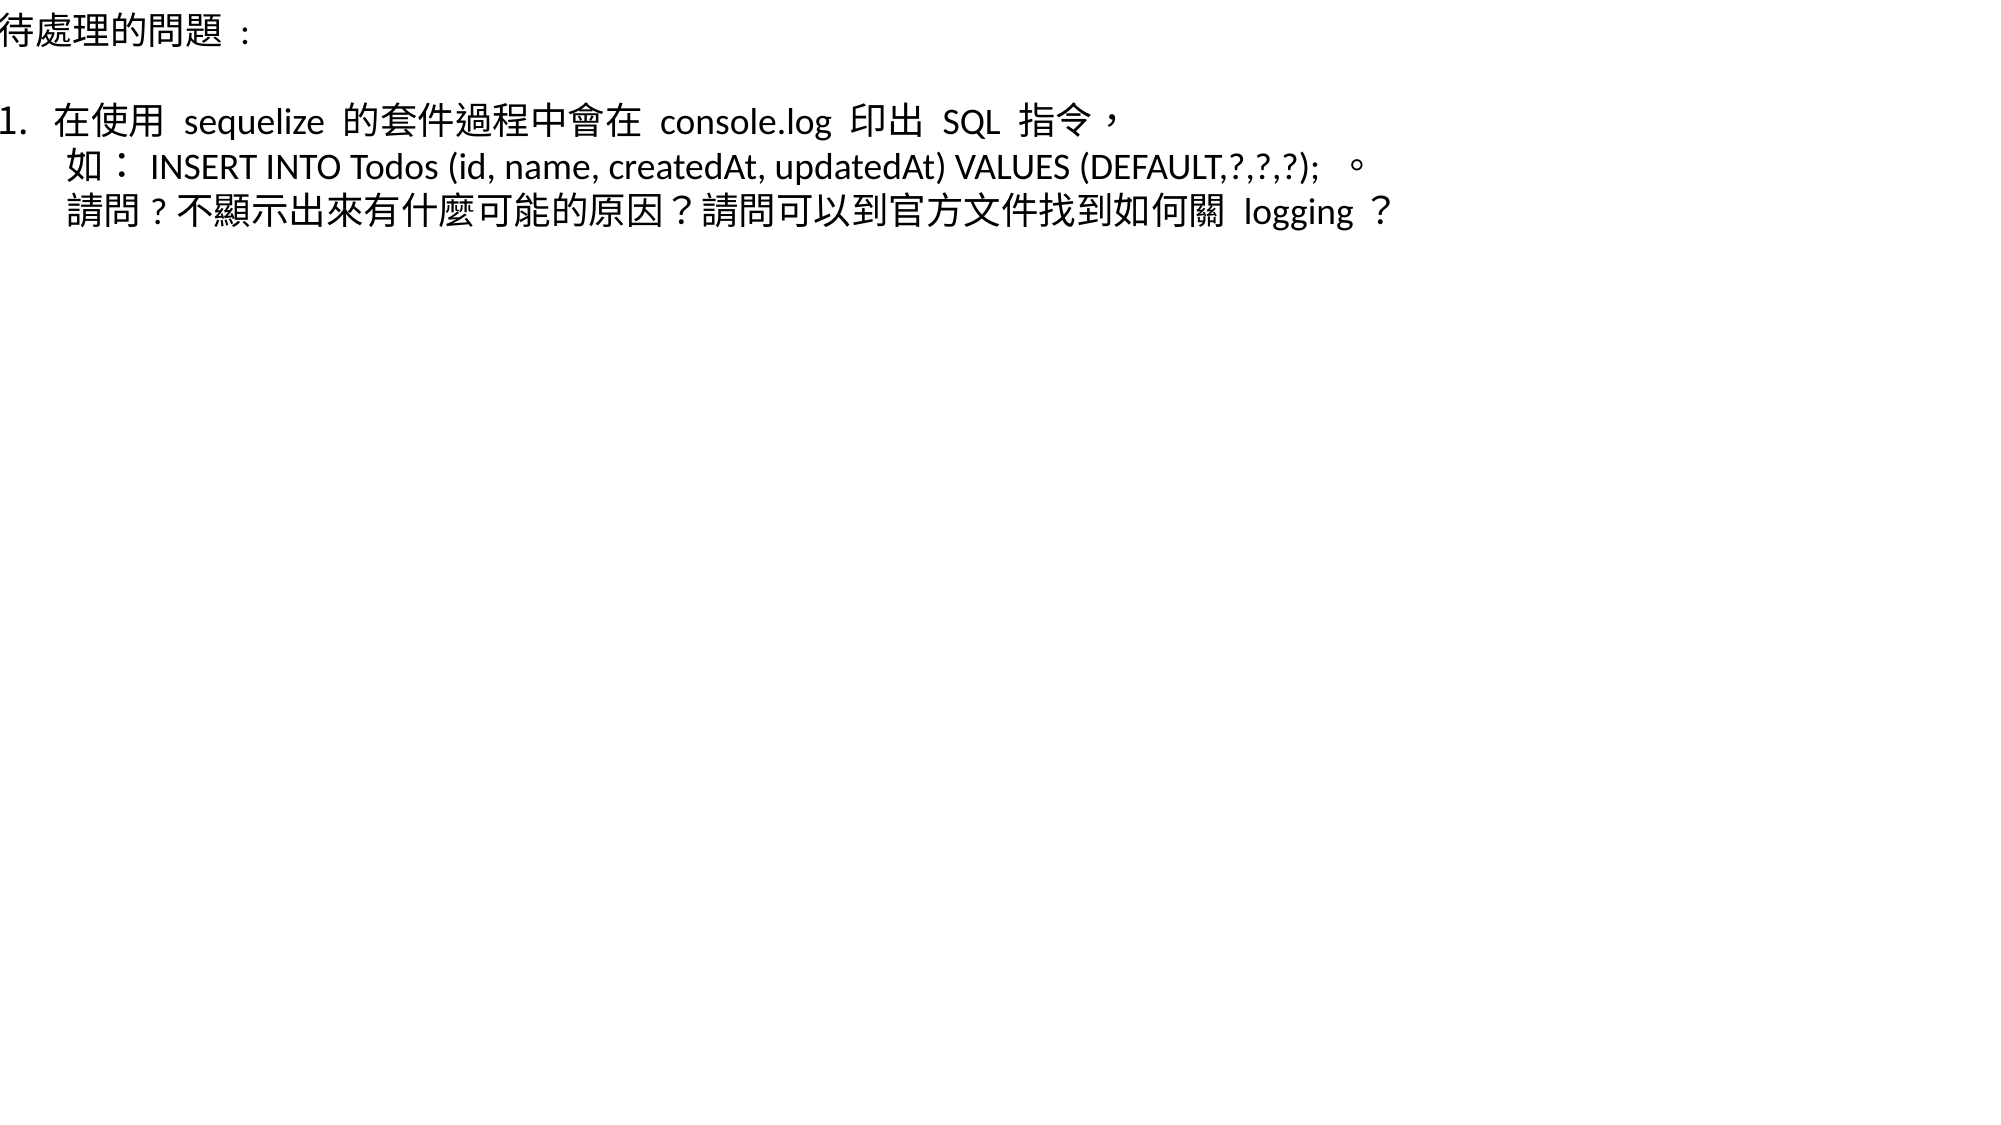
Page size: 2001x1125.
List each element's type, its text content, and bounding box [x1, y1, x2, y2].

text_box 待處理的問題 : 在使用 sequelize 的套件過程中會在 console.log 印出 SQL 指令， 如：INSERT INTO Todos (id, name, createdAt, updatedAt) VALUES (DEFAULT,?,?,?); 。 請問?不顯示出來有什麼可能的原因？請問可以到官方文件找到如何關 logging？ [0, 0, 1416, 240]
